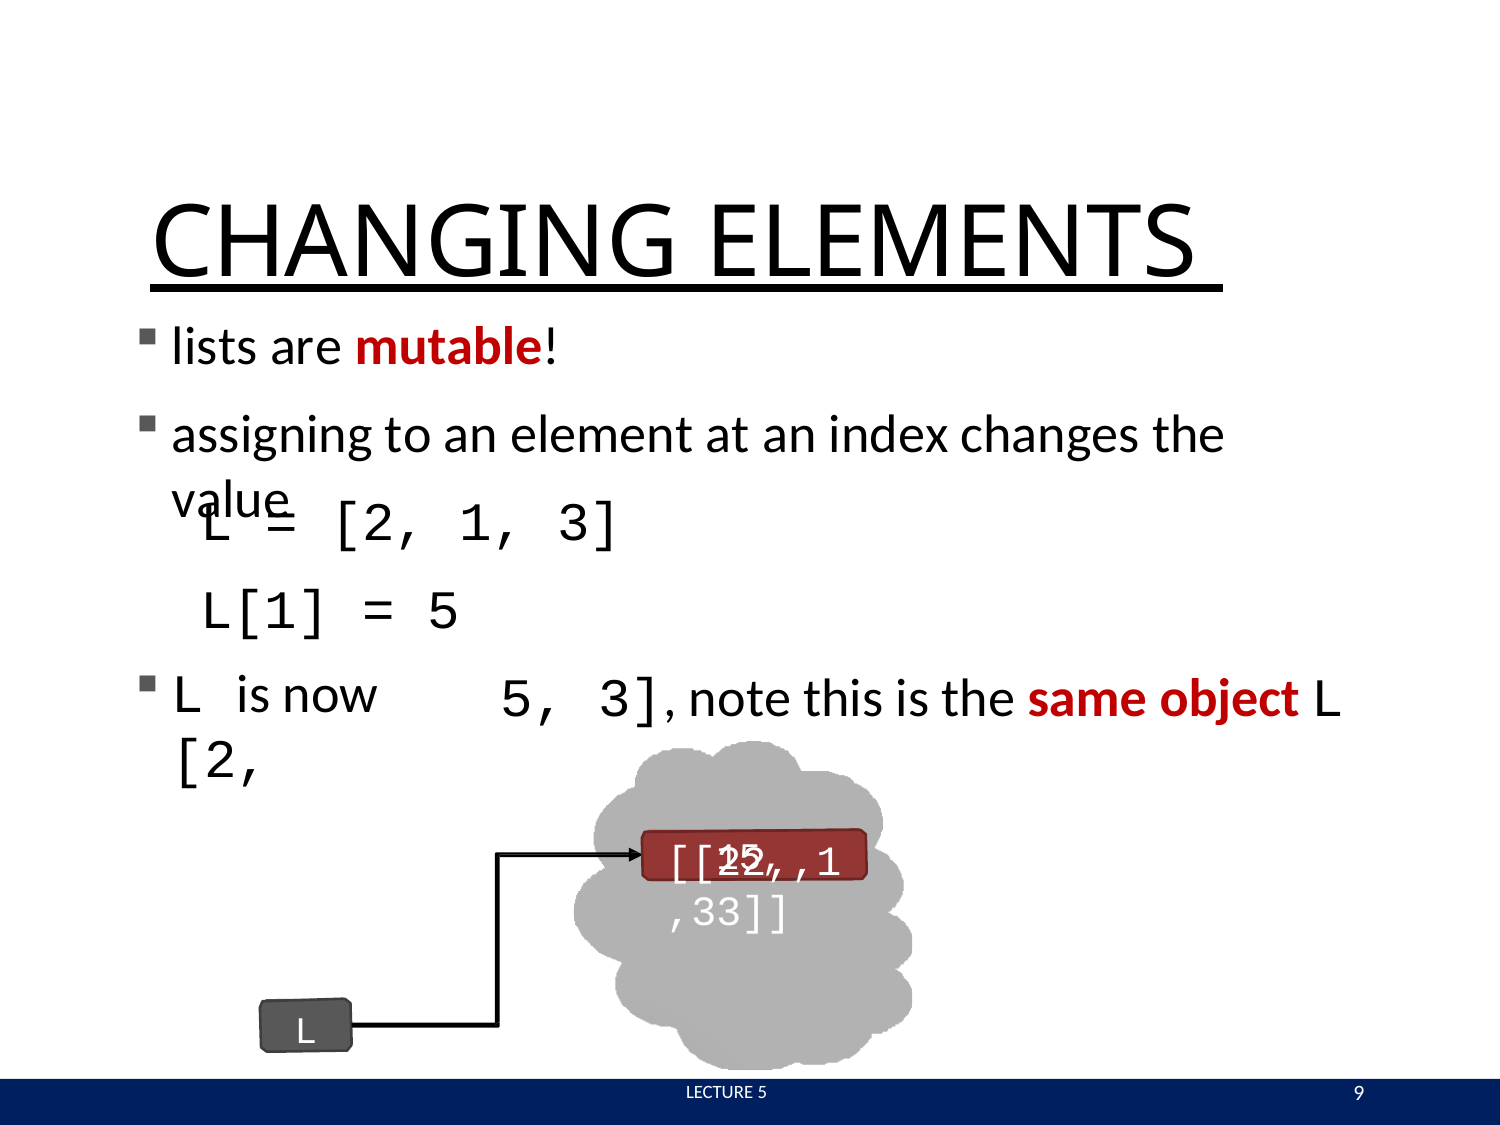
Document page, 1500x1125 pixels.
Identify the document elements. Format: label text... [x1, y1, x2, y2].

title CHANGING ELEMENTS [102, 74, 1398, 417]
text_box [259, 740, 913, 1071]
text_box 9 [1349, 1078, 1369, 1105]
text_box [132, 658, 1348, 722]
text_box LECTURE 5 [679, 1079, 821, 1103]
text_box L = [2, 1, 3] [197, 486, 625, 552]
text_box L[1] = 5 [197, 574, 525, 657]
text_box lists are mutable! assigning to an element at an index changes the value [132, 310, 1355, 529]
